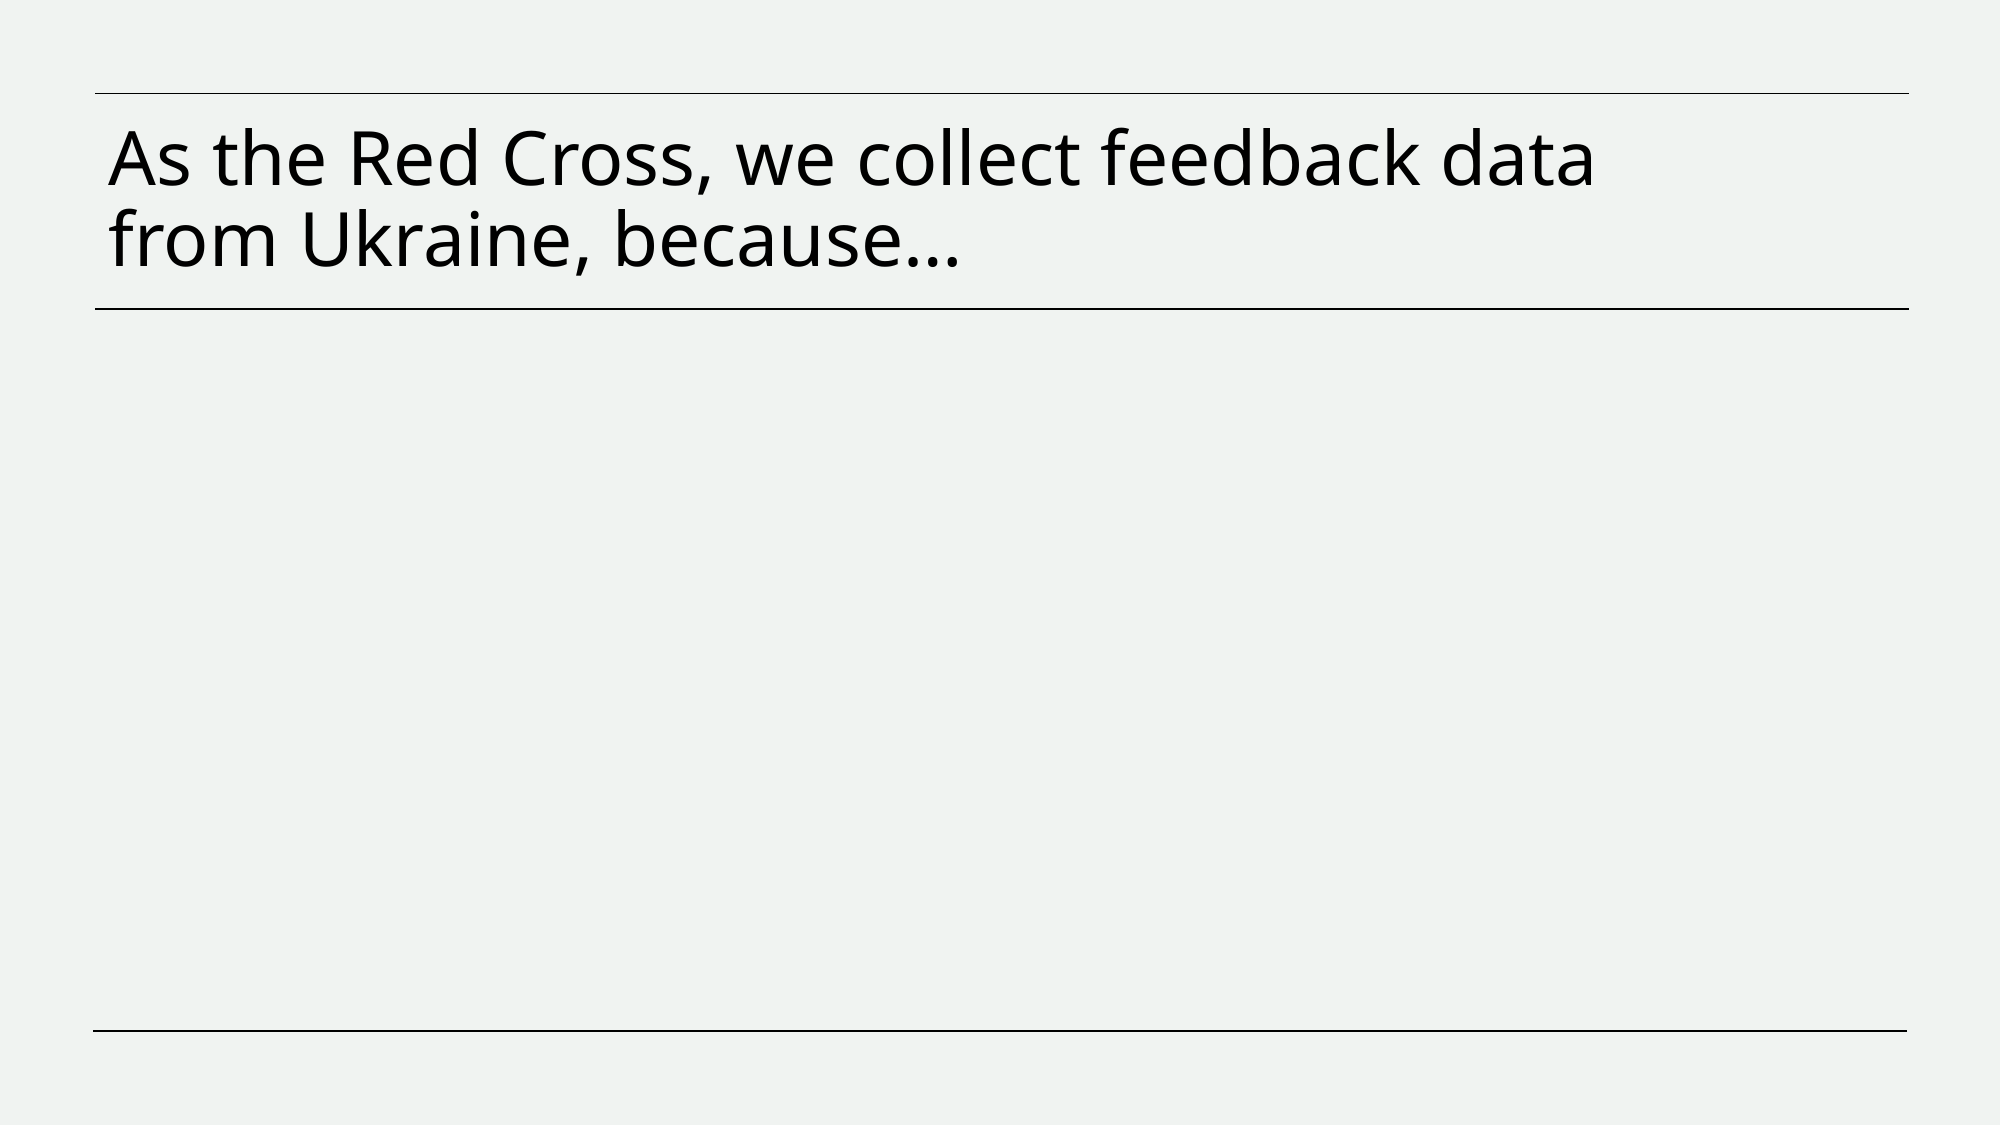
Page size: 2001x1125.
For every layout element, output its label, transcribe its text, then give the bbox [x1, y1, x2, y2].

title As the Red Cross, we collect feedback data from Ukraine, because… [93, 113, 1907, 291]
